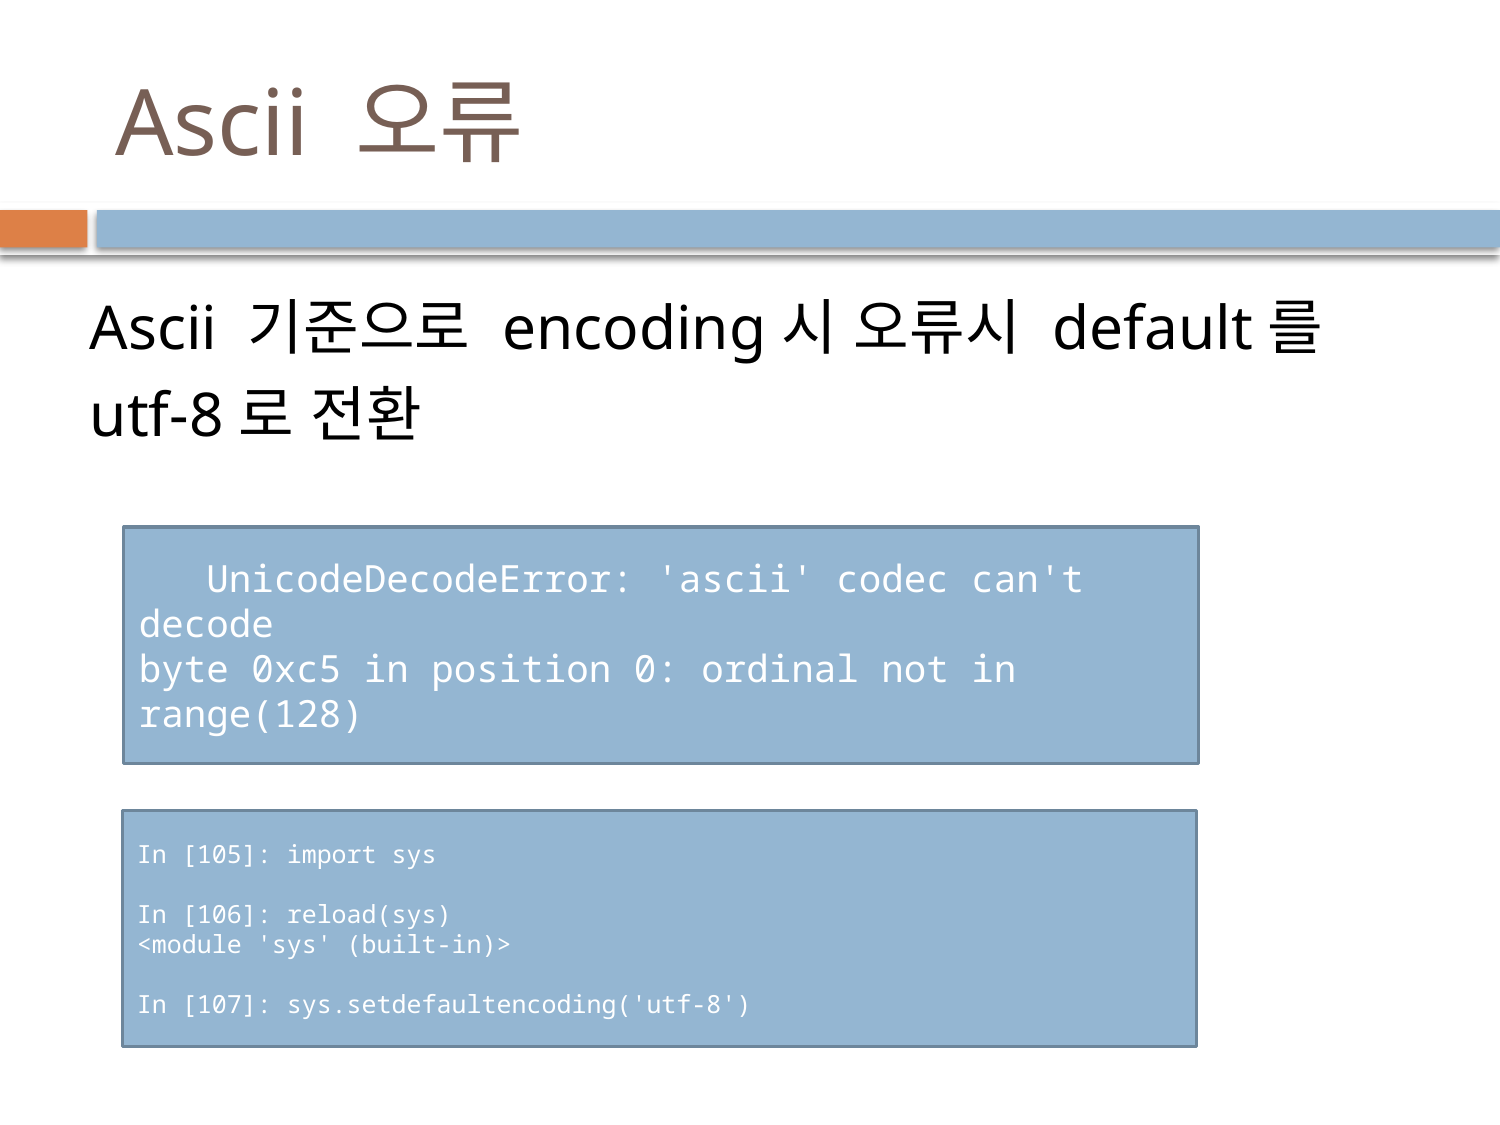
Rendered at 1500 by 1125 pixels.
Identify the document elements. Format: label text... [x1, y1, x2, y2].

text_box In [105]: import sys In [106]: reload(sys) <module 'sys' (built-in)> In [107]: sys.setdefaultencoding('utf-8') [121, 809, 1198, 1048]
list Ascii 기준으로 encoding시 오류시 default를 utf-8로 전환 [75, 267, 1425, 492]
title Ascii 오류 [100, 37, 1438, 200]
text_box UnicodeDecodeError: 'ascii' codec can't decode byte 0xc5 in position 0: ordinal not in range(128) [122, 525, 1200, 765]
